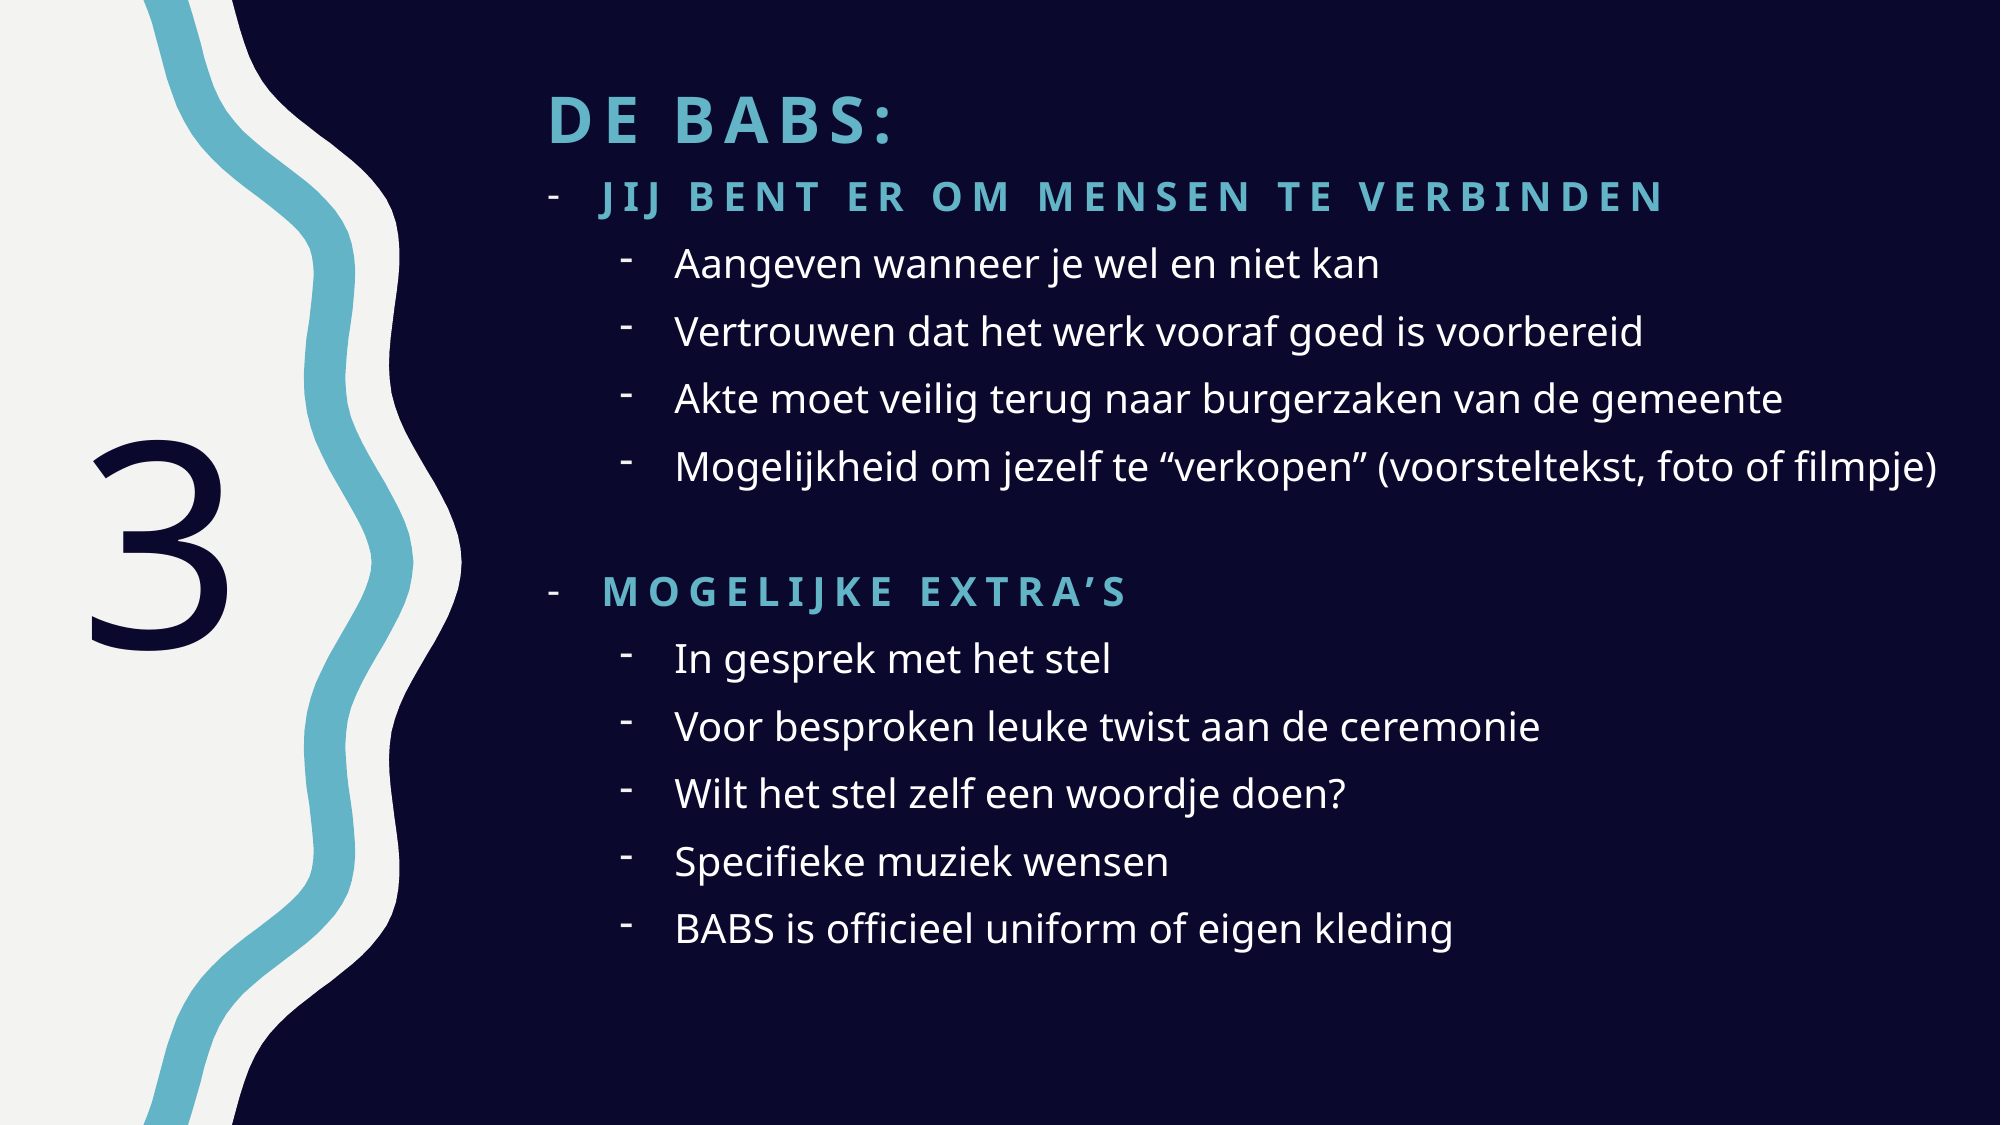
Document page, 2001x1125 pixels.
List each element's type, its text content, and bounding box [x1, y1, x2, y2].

list De BABS: Jij bent er om mensen te verbinden Aangeven wanneer je wel en niet kan Vertrouwen dat het werk vooraf goed is voorbereid Akte moet veilig terug naar burgerzaken van de gemeente Mogelijkheid om jezelf te “verkopen” (voorsteltekst, foto of filmpje) Mogelijke extra’s In gesprek met het stel Voor besproken leuke twist aan de ceremonie Wilt het stel zelf een woordje doen? Specifieke muziek wensen BABS is officieel uniform of eigen kleding [531, 71, 1960, 1003]
title 3 [64, 388, 239, 718]
